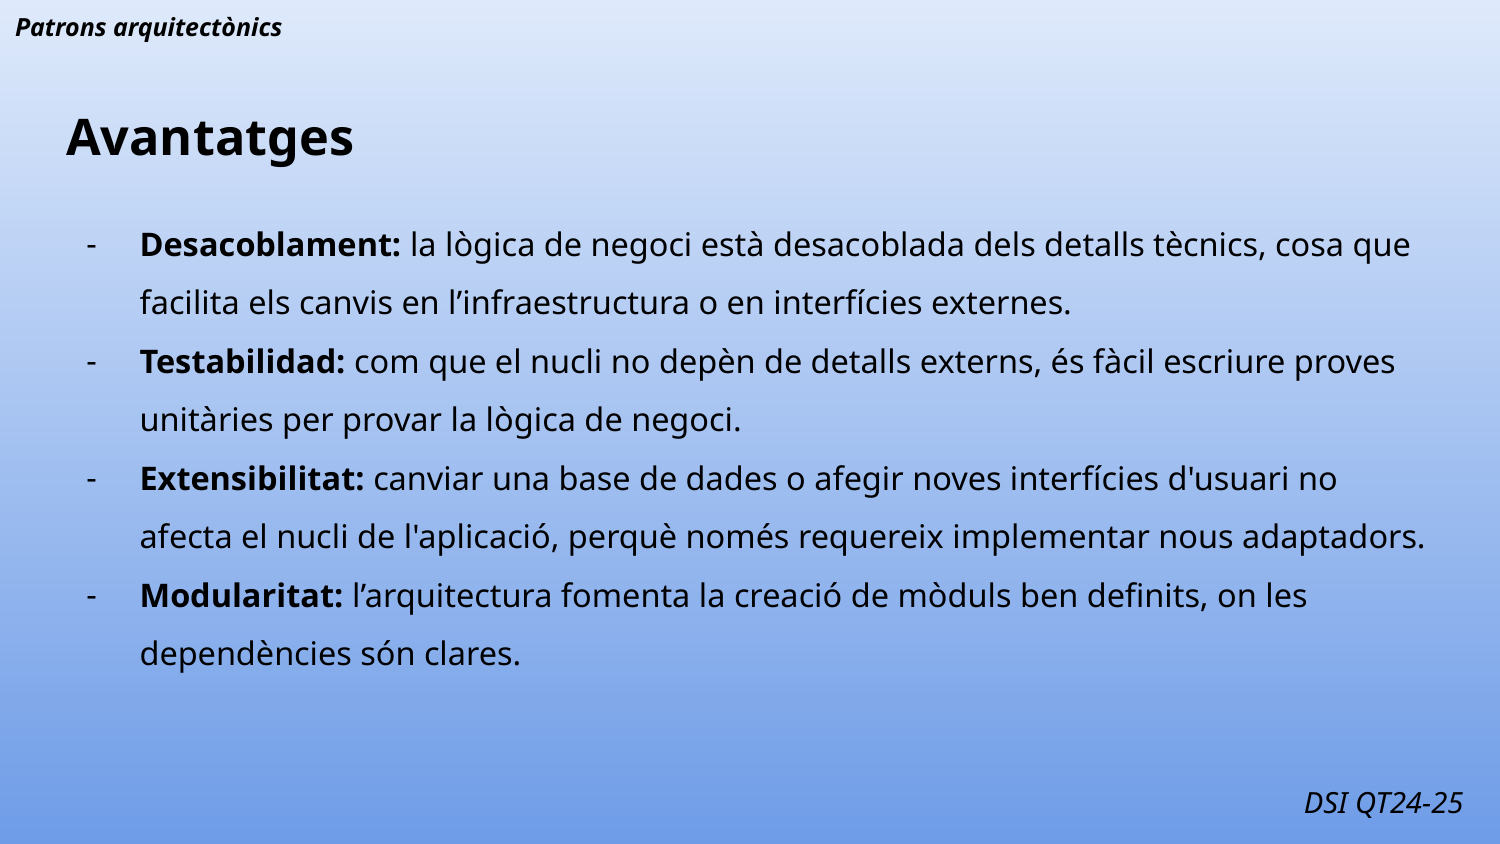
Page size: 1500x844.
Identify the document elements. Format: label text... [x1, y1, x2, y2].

title Avantatges [51, 90, 1449, 185]
subtitle DSI QT24-25 [1289, 773, 1500, 844]
subtitle Patrons arquitectònics [0, 0, 333, 61]
list Desacoblament: la lògica de negoci està desacoblada dels detalls tècnics, cosa que facilita els canvis en l’infraestructura o en interfícies externes. Testabilidad: com que el nucli no depèn de detalls externs, és fàcil escriure proves unitàries per provar la lògica de negoci. Extensibilitat: canviar una base de dades o afegir noves interfícies d'usuari no afecta el nucli de l'aplicació, perquè només requereix implementar nous adaptadors. Modularitat: l’arquitectura fomenta la creació de mòduls ben definits, on les dependències són clares. [51, 189, 1449, 750]
